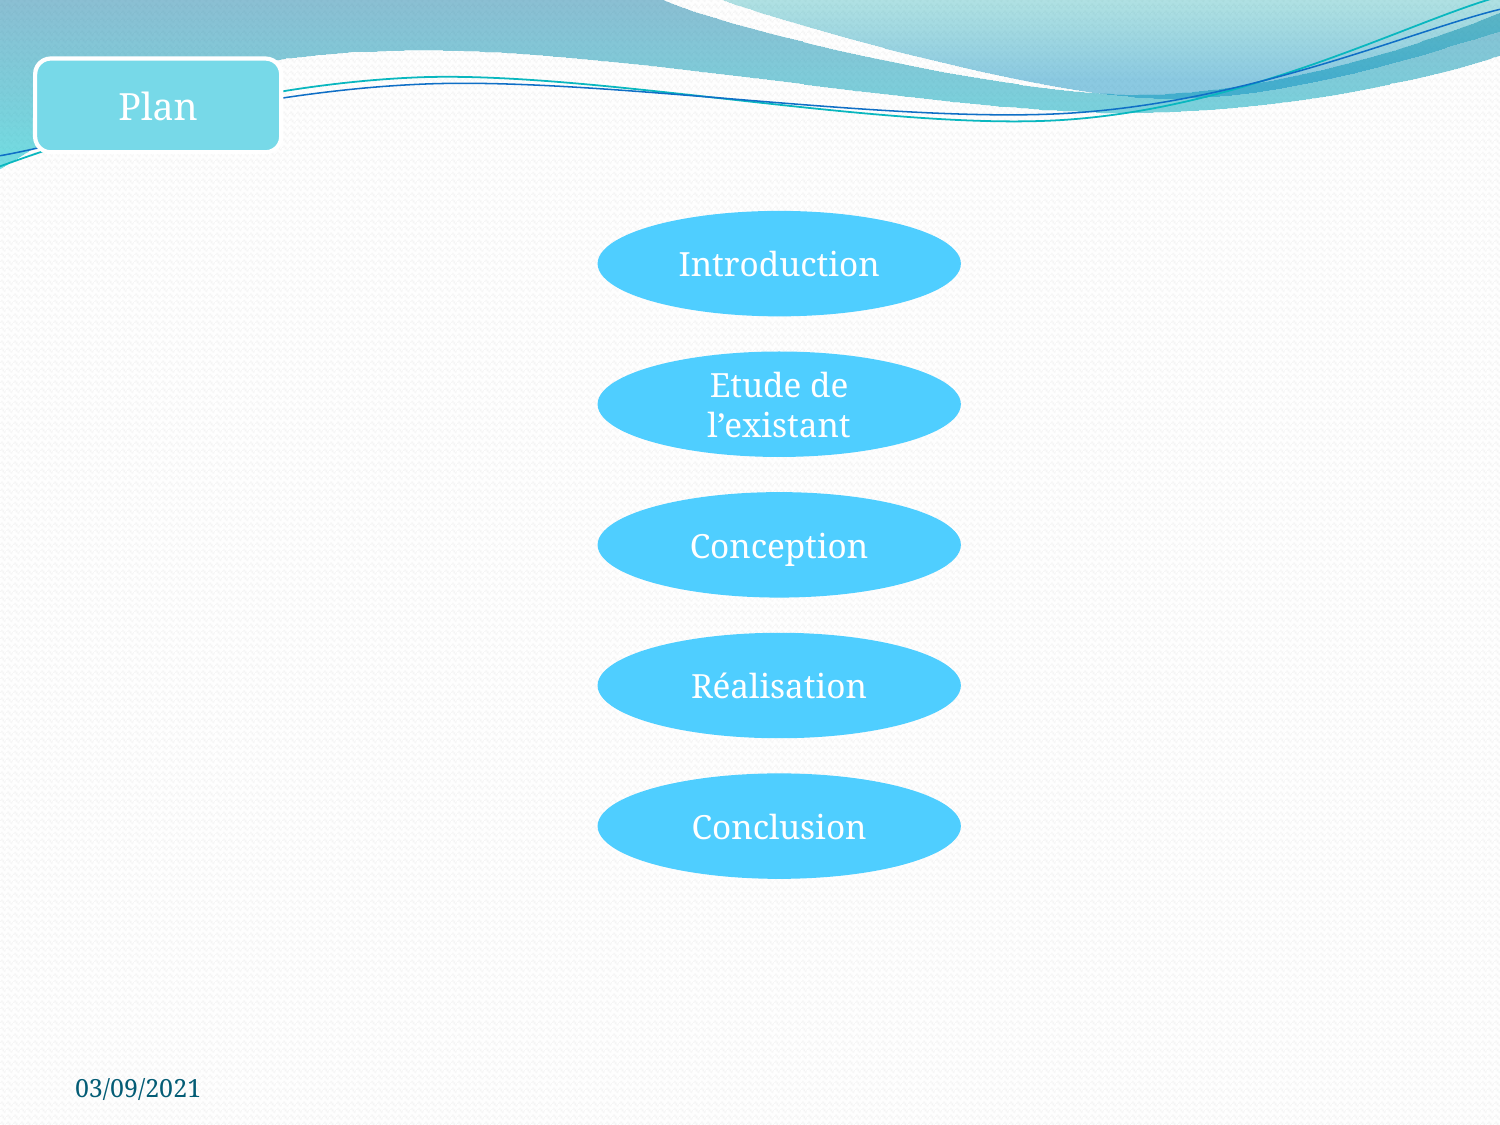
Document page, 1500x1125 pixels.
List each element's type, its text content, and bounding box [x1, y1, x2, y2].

text_box Réalisation [596, 632, 962, 740]
text_box Conclusion [596, 772, 962, 880]
text_box Etude de l’existant [596, 350, 962, 458]
text_box Introduction [596, 210, 962, 318]
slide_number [75, 1042, 425, 1103]
text_box Plan [32, 56, 284, 155]
text_box Conception [596, 491, 962, 599]
